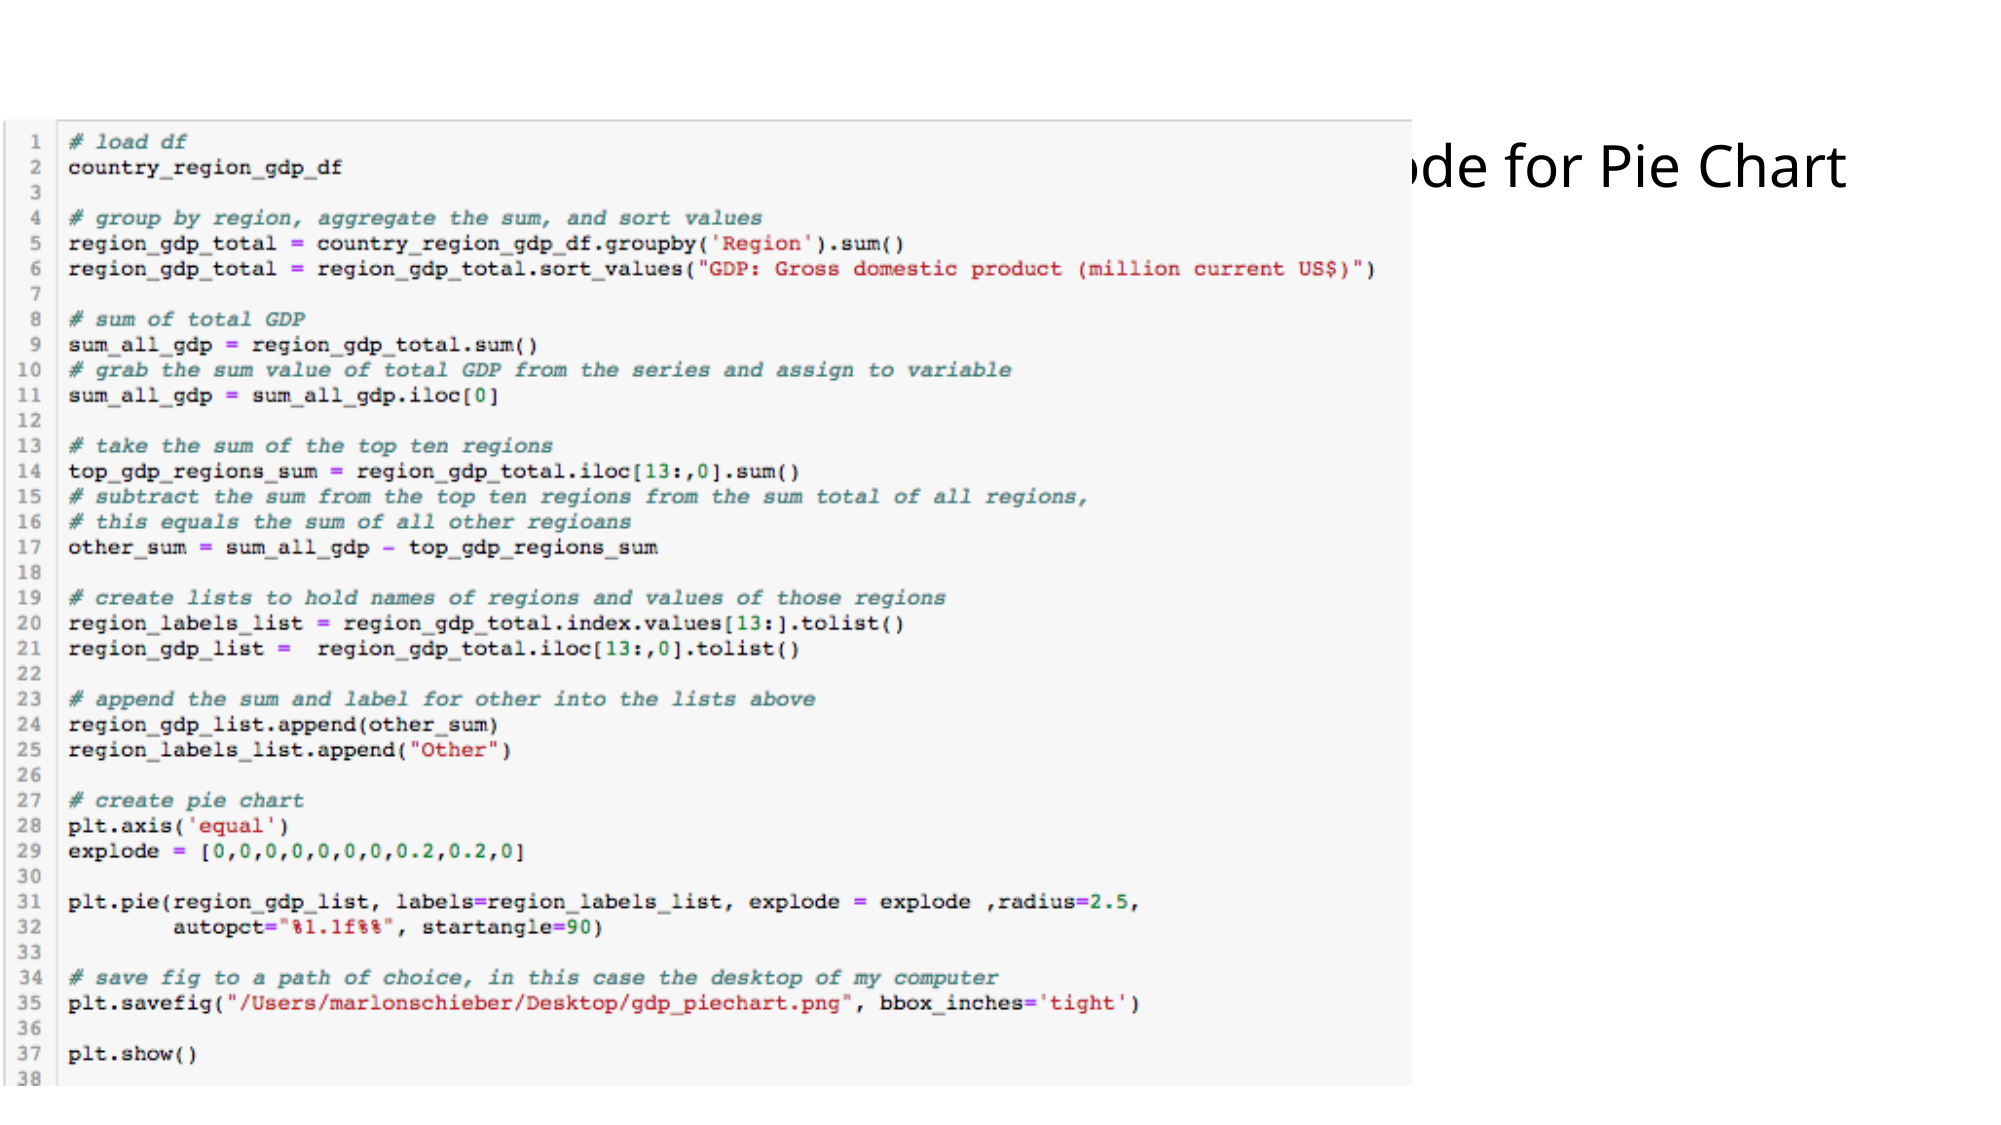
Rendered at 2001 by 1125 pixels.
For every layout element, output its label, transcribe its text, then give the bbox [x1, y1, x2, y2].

title Code for Pie Chart [137, 59, 1863, 278]
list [0, 116, 1412, 1086]
